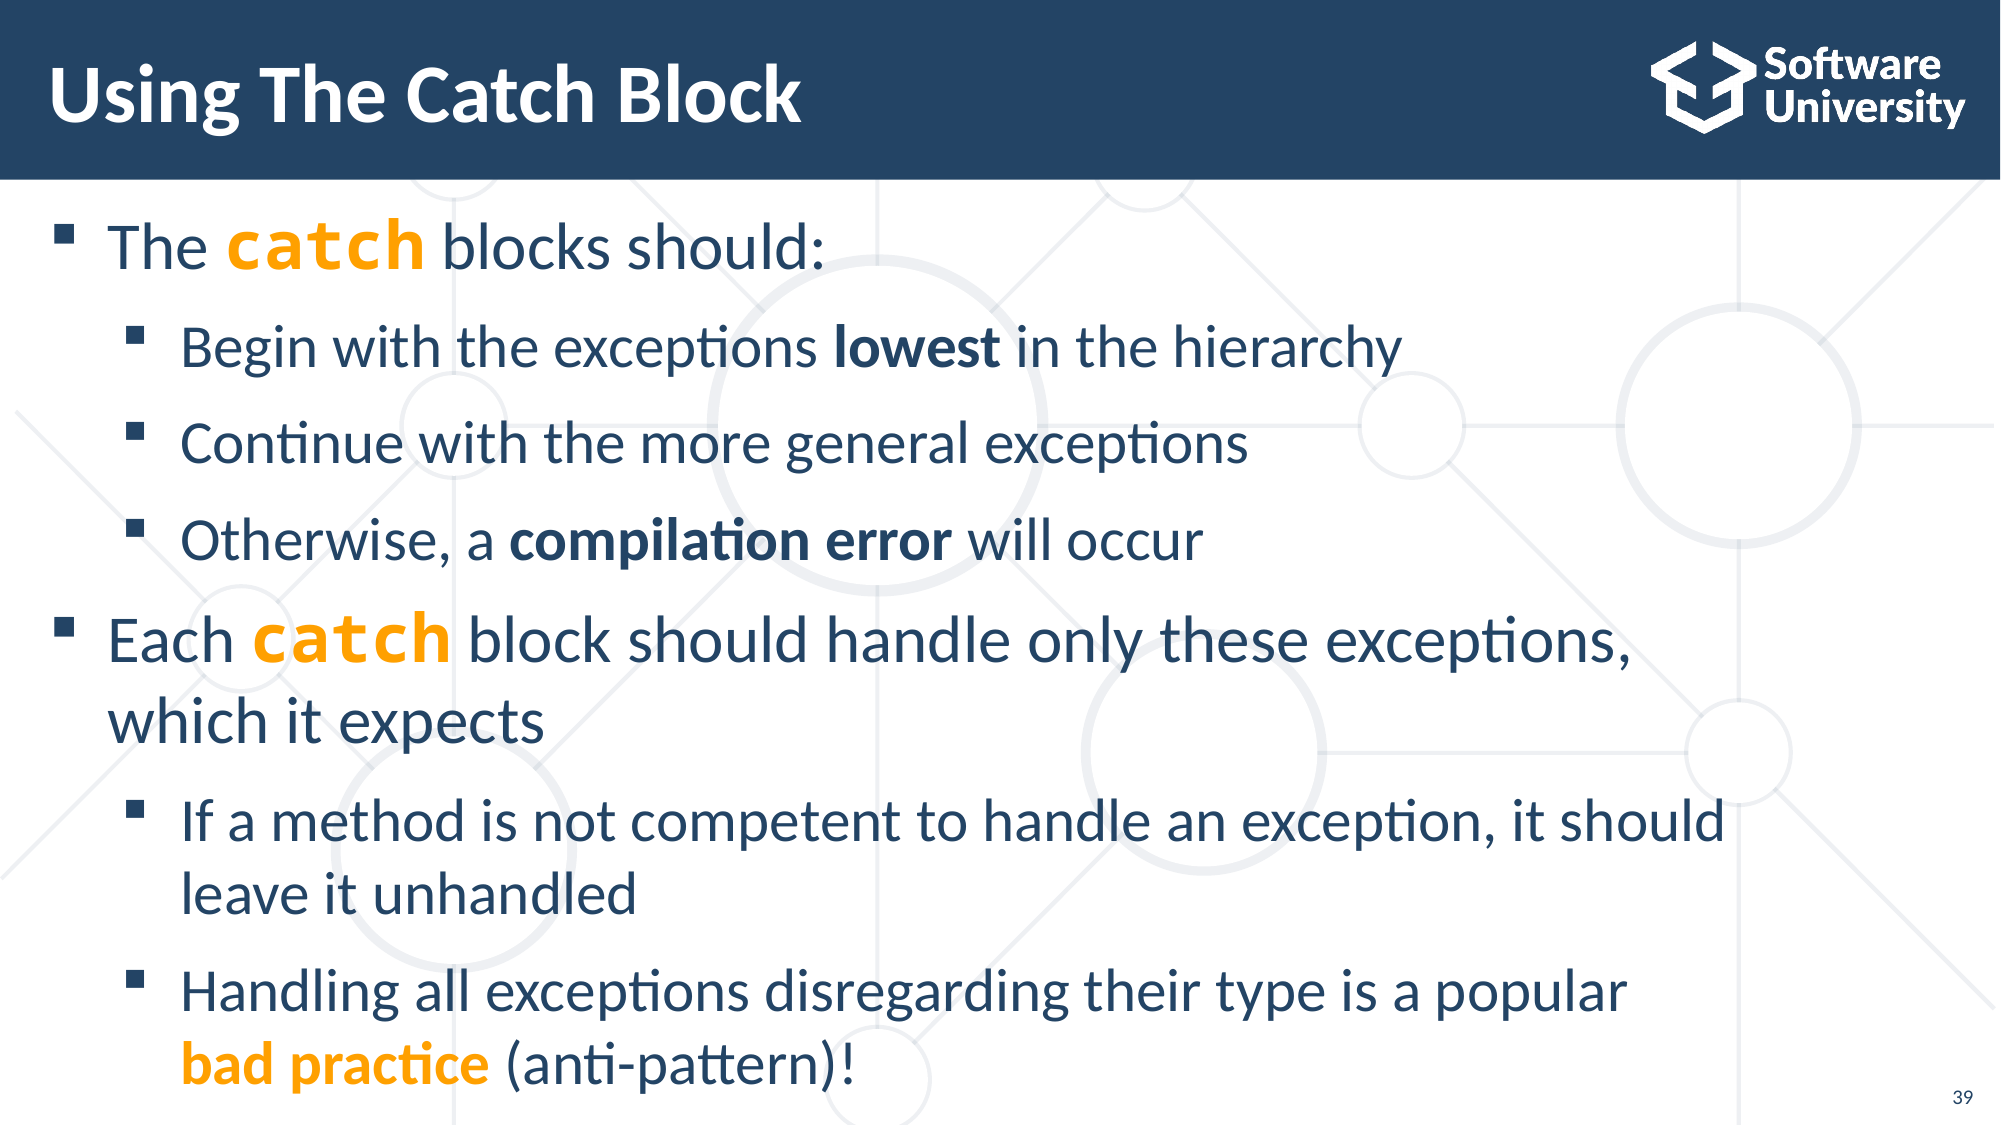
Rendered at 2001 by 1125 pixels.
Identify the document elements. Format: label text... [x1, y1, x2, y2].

picture [1651, 41, 1966, 134]
title Using The Catch Block [31, 16, 1625, 162]
slide_number 39 [1928, 1067, 1989, 1117]
list The catch blocks should: Begin with the exceptions lowest in the hierarchy Continue with the more general exceptions Otherwise, a compilation error will occur Each catch block should handle only these exceptions, which it expects If a method is not competent to handle an exception, it should leave it unhandled Handling all exceptions disregarding their type is a popular bad practice (anti-pattern)! [31, 196, 1970, 1104]
